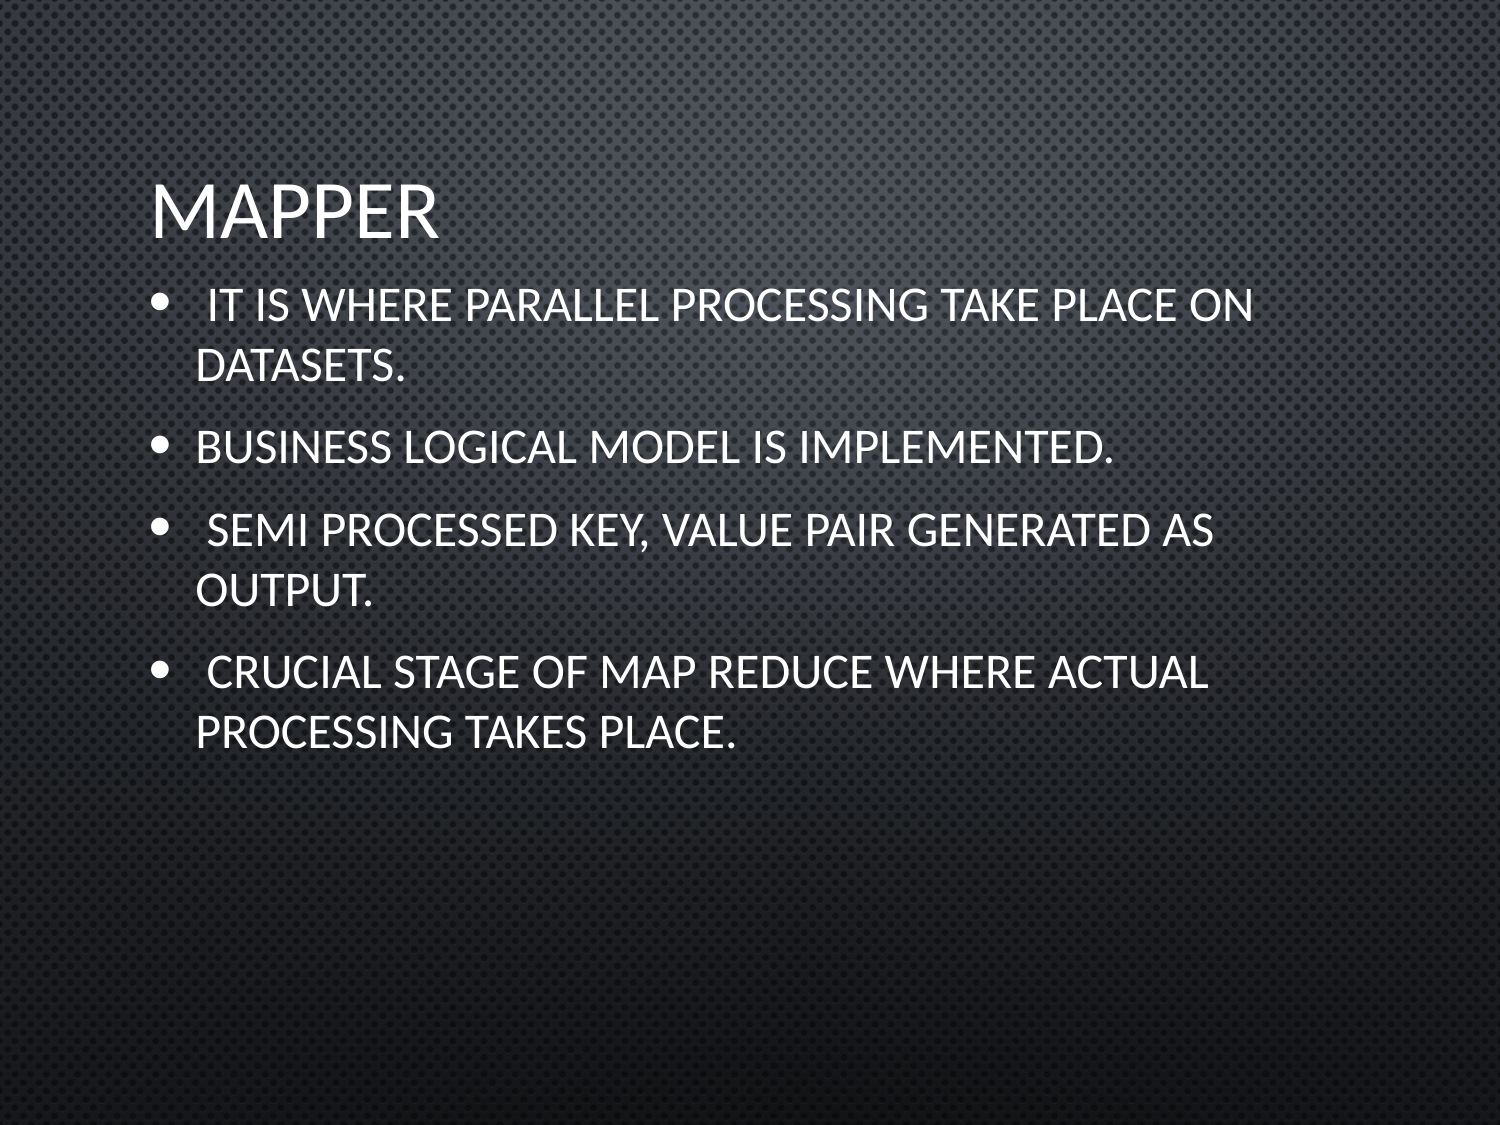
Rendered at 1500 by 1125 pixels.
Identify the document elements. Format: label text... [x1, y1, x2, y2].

title Mapper [134, 97, 1367, 314]
list It is where parallel processing take place on datasets. Business logical Model is implemented. Semi processed Key, Value pair generated as output. Crucial stage of Map Reduce where actual processing takes place. [133, 263, 1366, 767]
